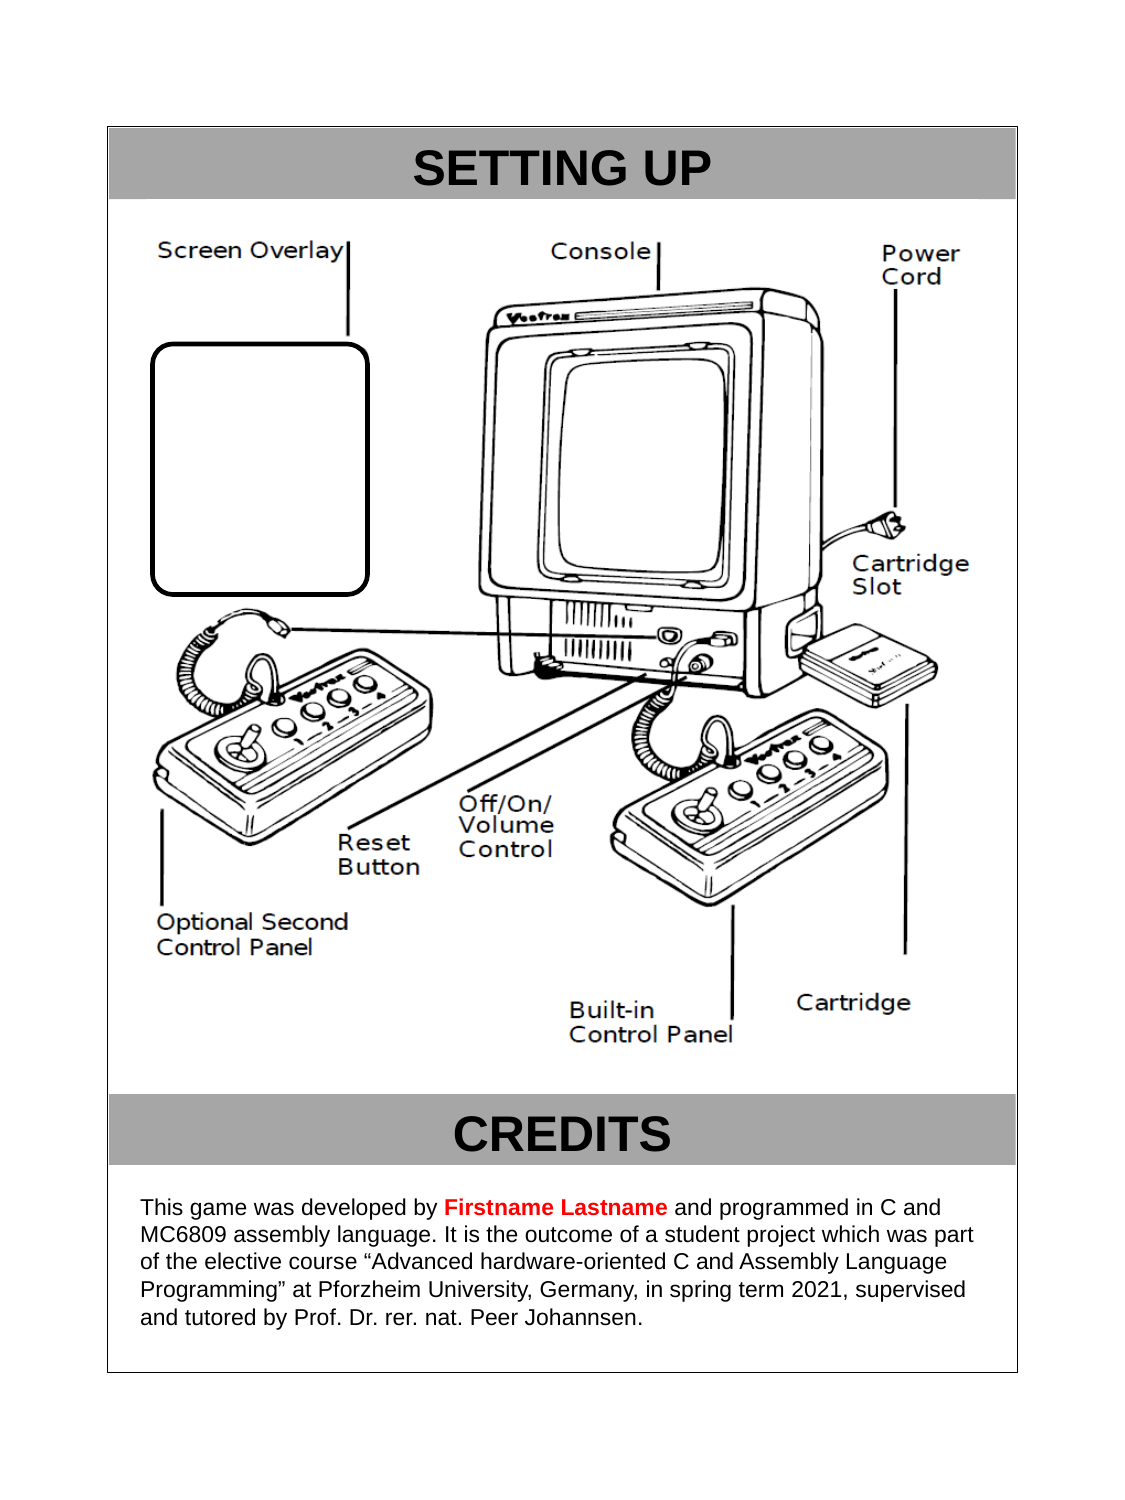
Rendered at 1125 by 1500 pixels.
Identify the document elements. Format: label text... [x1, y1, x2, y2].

text_box This game was developed by Firstname Lastname and programmed in C and MC6809 assembly language. It is the outcome of a student project which was part of the elective course “Advanced hardware-oriented C and Assembly Language Programming” at Pforzheim University, Germany, in spring term 2021, supervised and tutored by Prof. Dr. rer. nat. Peer Johannsen. [125, 1184, 1000, 1337]
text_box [146, 198, 979, 1118]
text_box CREDITS [109, 1094, 1016, 1165]
text_box SETTING UP [109, 128, 1016, 200]
